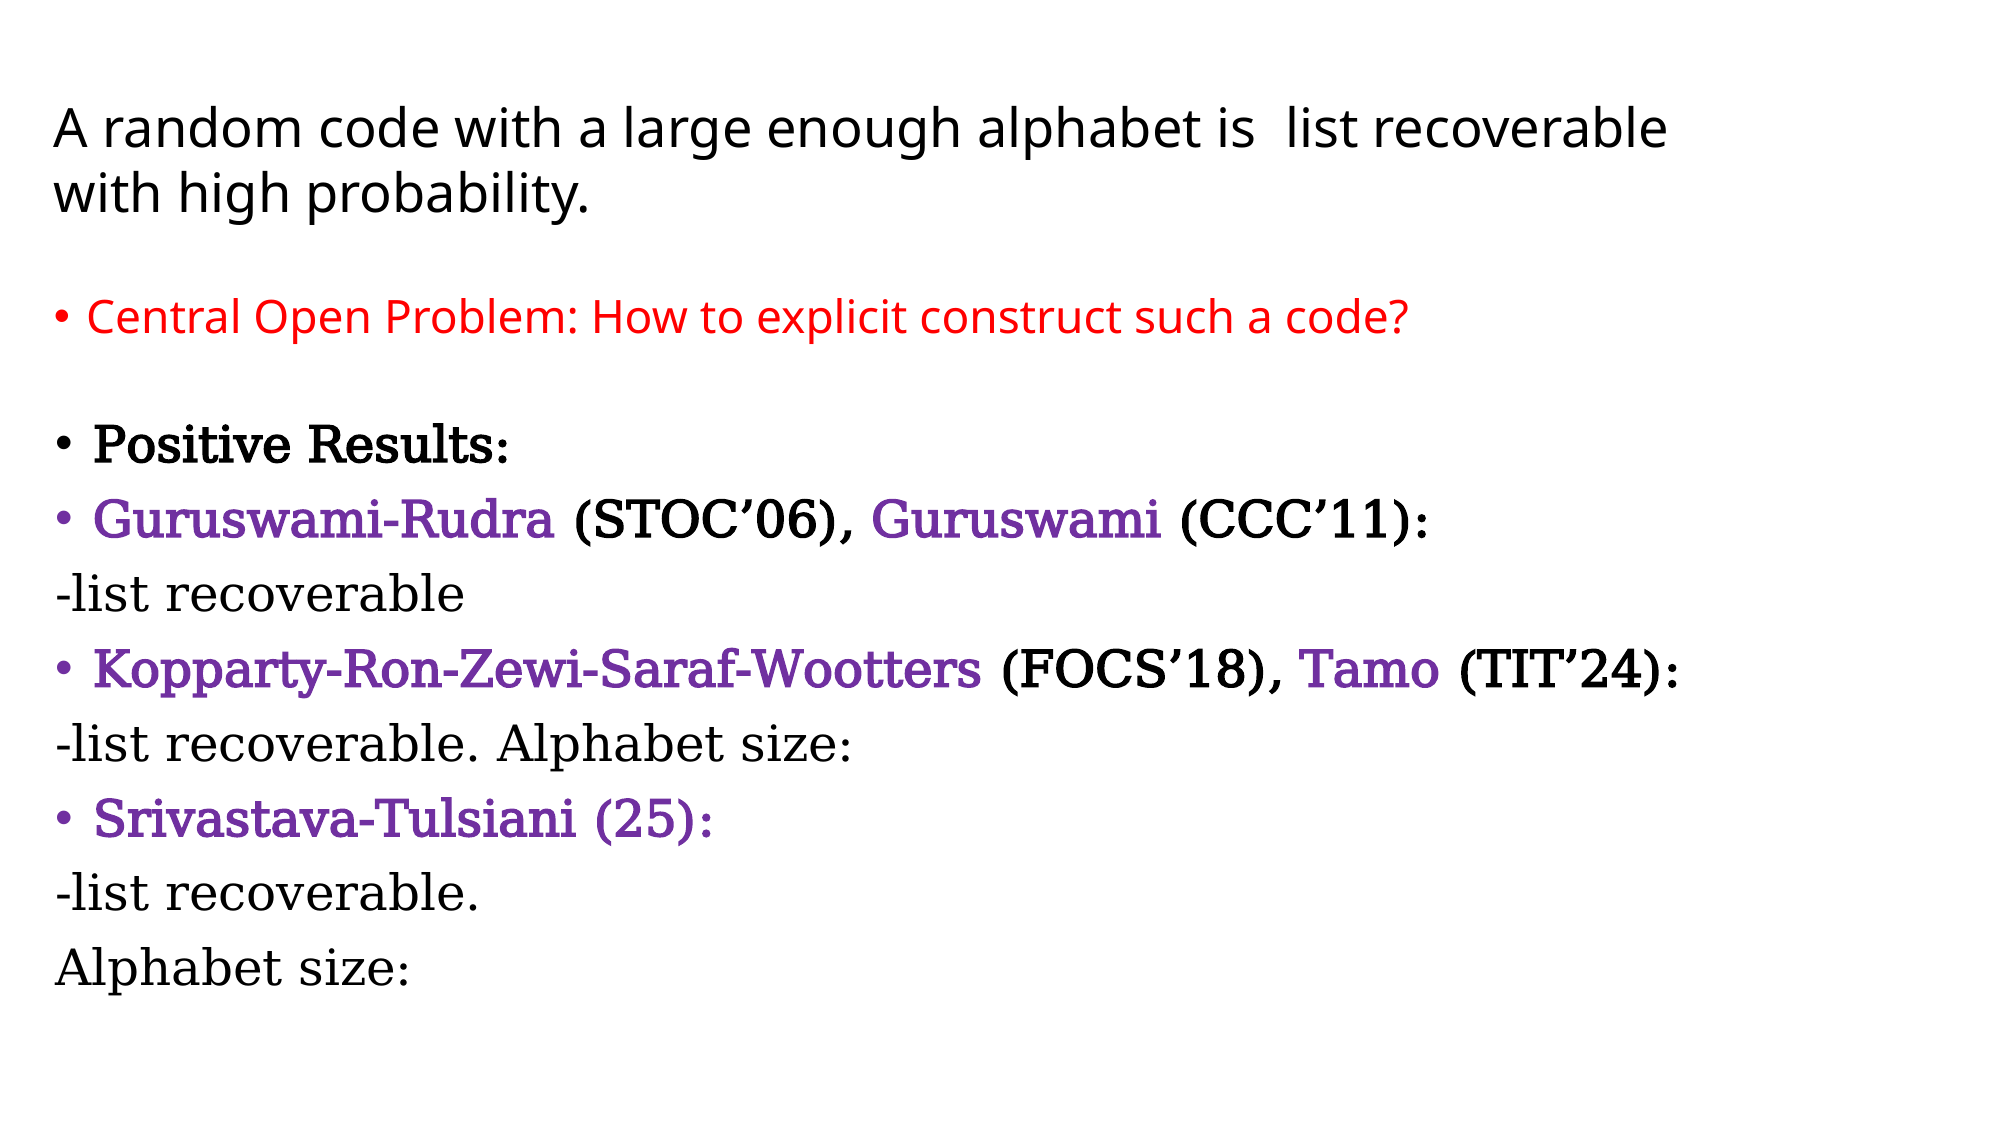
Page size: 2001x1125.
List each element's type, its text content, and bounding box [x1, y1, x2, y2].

list Central Open Problem: How to explicit construct such a code? [39, 286, 1764, 352]
